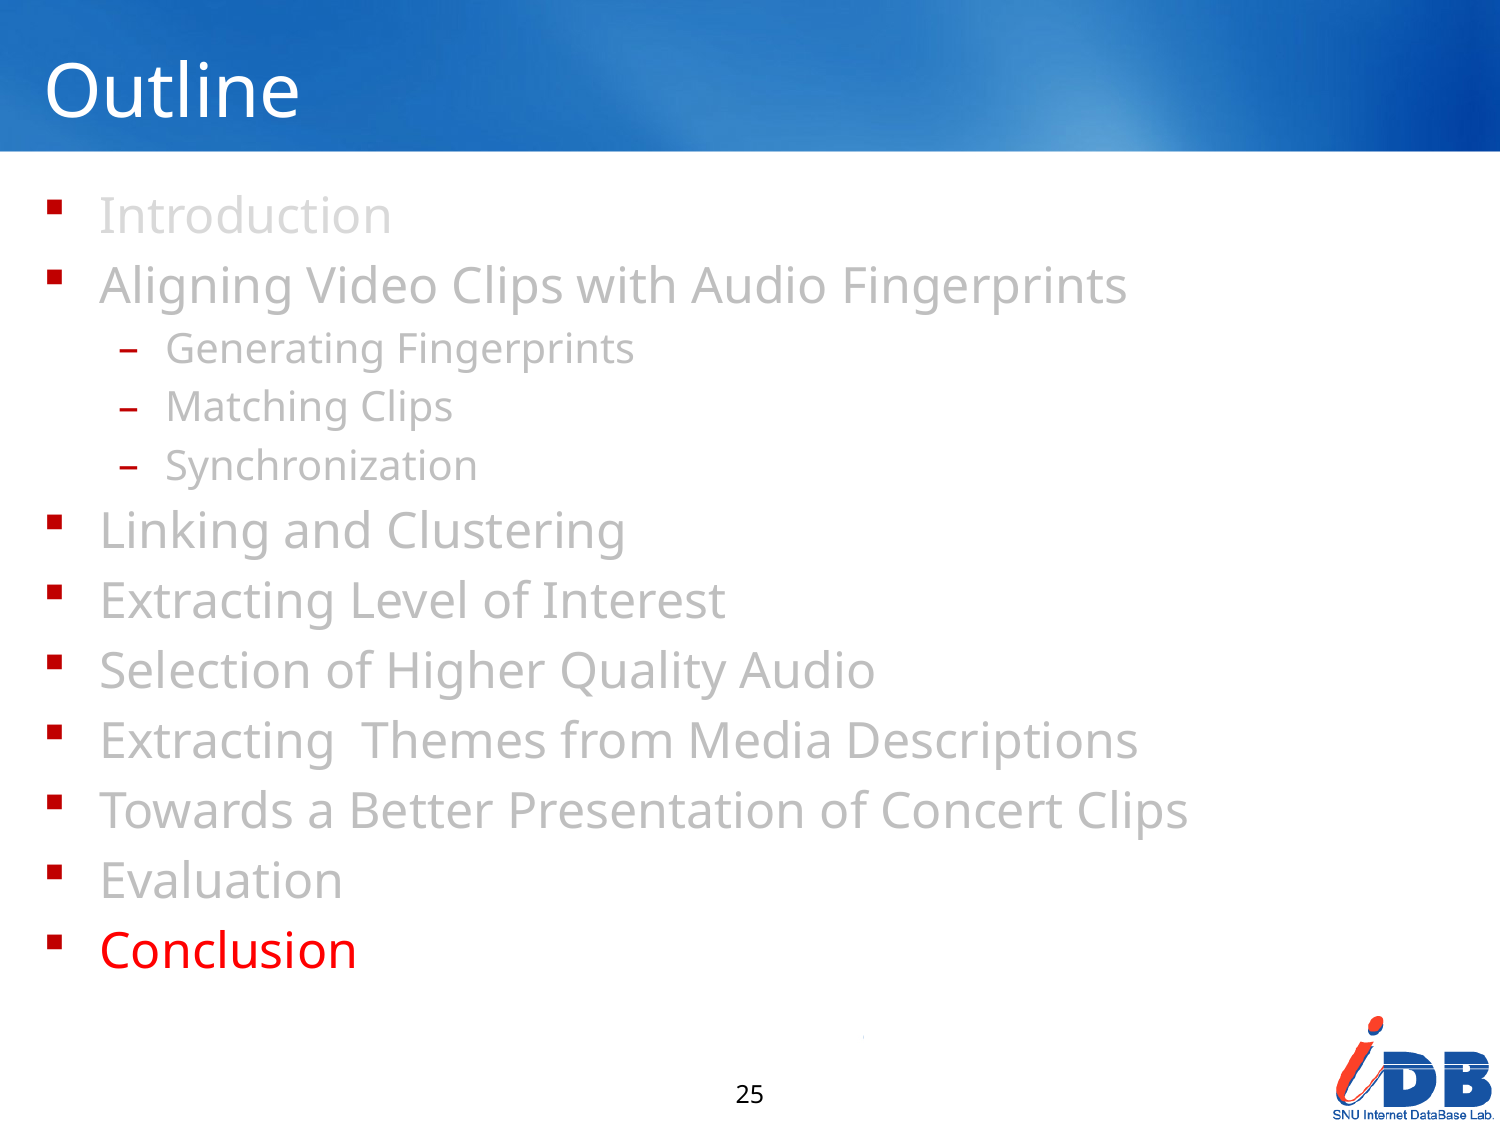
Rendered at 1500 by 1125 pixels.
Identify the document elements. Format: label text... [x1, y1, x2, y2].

title Outline [28, 23, 1472, 153]
list Introduction Aligning Video Clips with Audio Fingerprints Generating Fingerprints Matching Clips Synchronization Linking and Clustering Extracting Level of Interest Selection of Higher Quality Audio Extracting Themes from Media Descriptions Towards a Better Presentation of Concert Clips Evaluation Conclusion [28, 175, 1472, 1067]
picture [0, 0, 1500, 1125]
slide_number 25 [697, 1078, 803, 1114]
